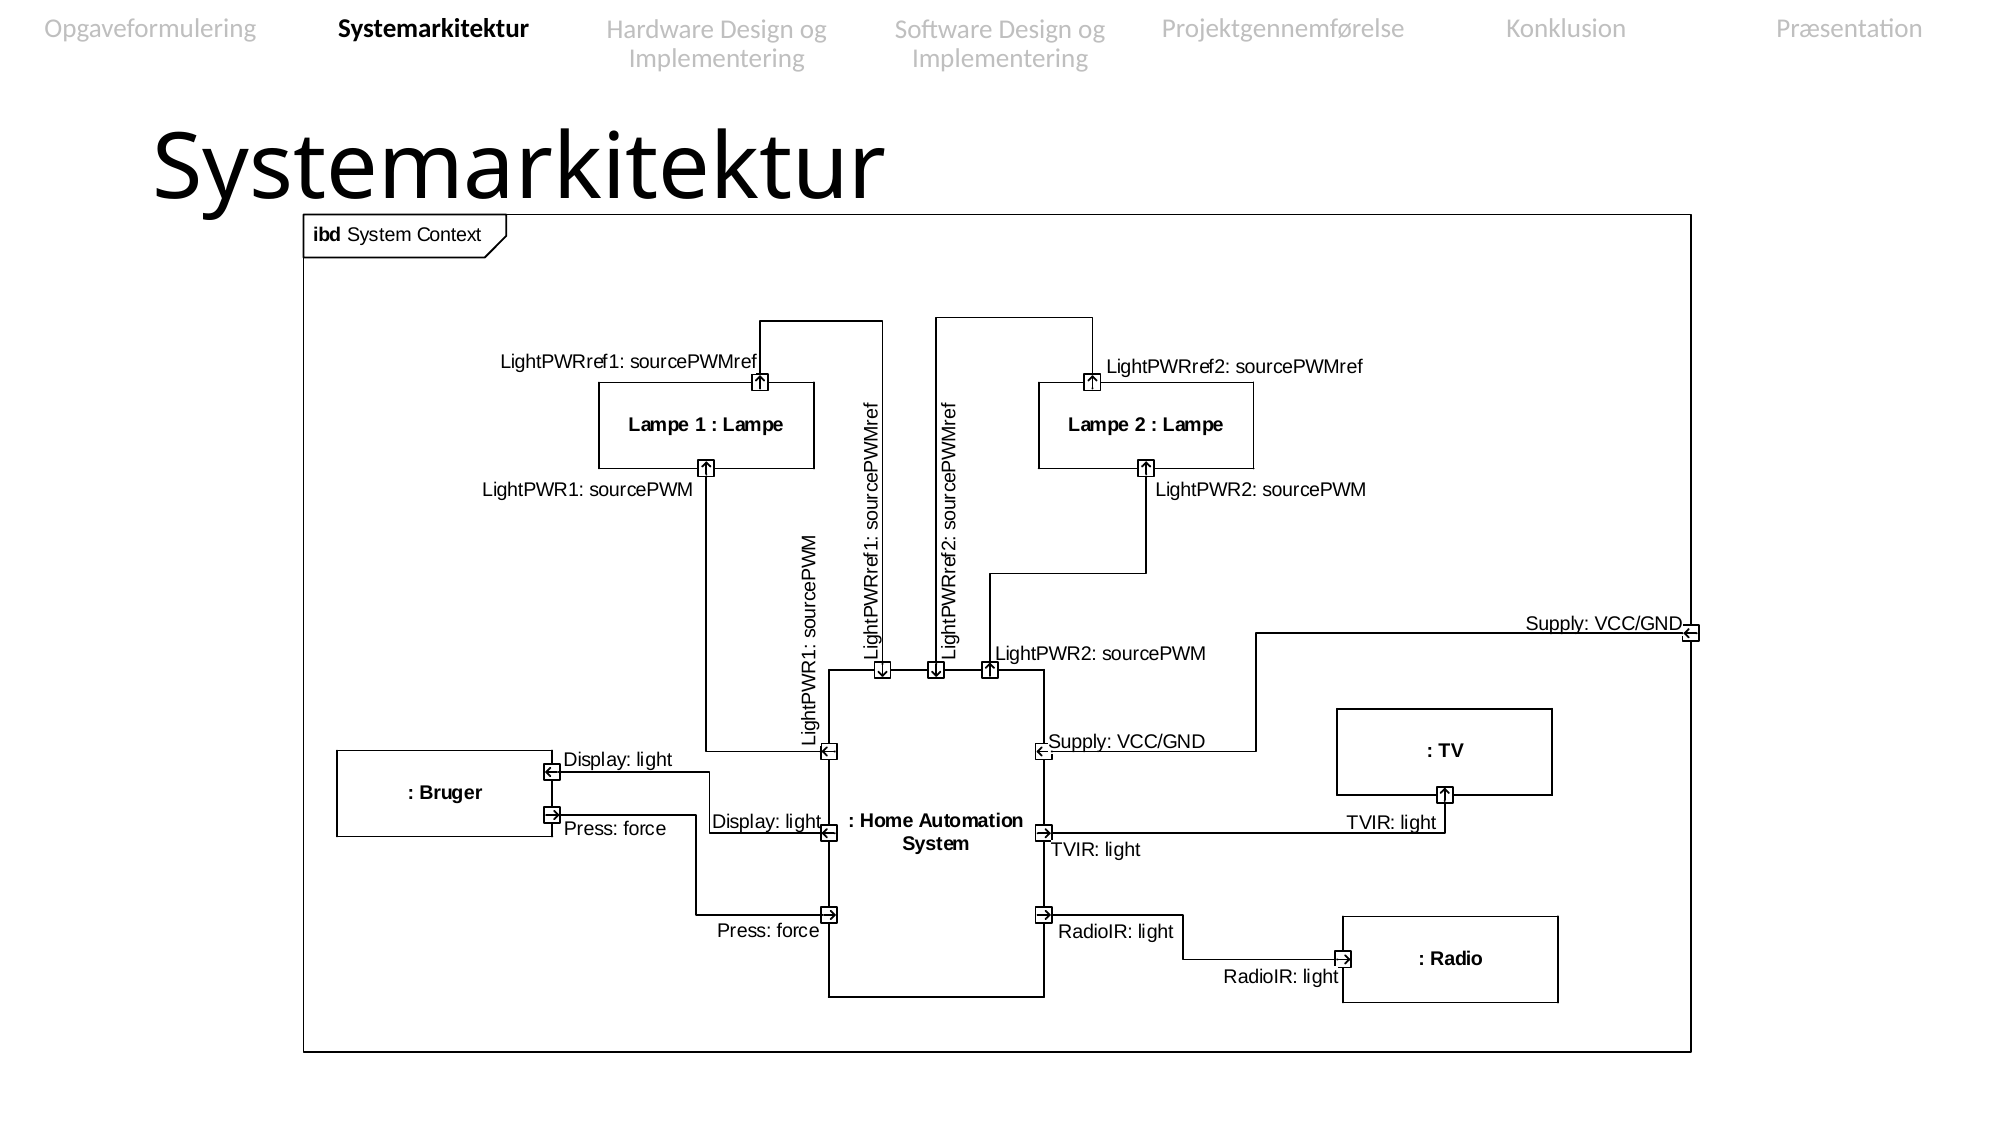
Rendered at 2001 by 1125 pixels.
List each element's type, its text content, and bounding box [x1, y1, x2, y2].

picture [299, 210, 1700, 1054]
text_box Hardware Design og Implementering [575, 7, 858, 81]
text_box Præsentation [1708, 7, 1992, 81]
text_box Opgaveformulering [8, 7, 292, 81]
text_box Projektgennemførelse [1141, 7, 1424, 81]
text_box Systemarkitektur [292, 7, 575, 81]
text_box Konklusion [1424, 7, 1708, 81]
title Systemarkitektur [137, 81, 1863, 278]
text_box Software Design og Implementering [858, 7, 1141, 81]
